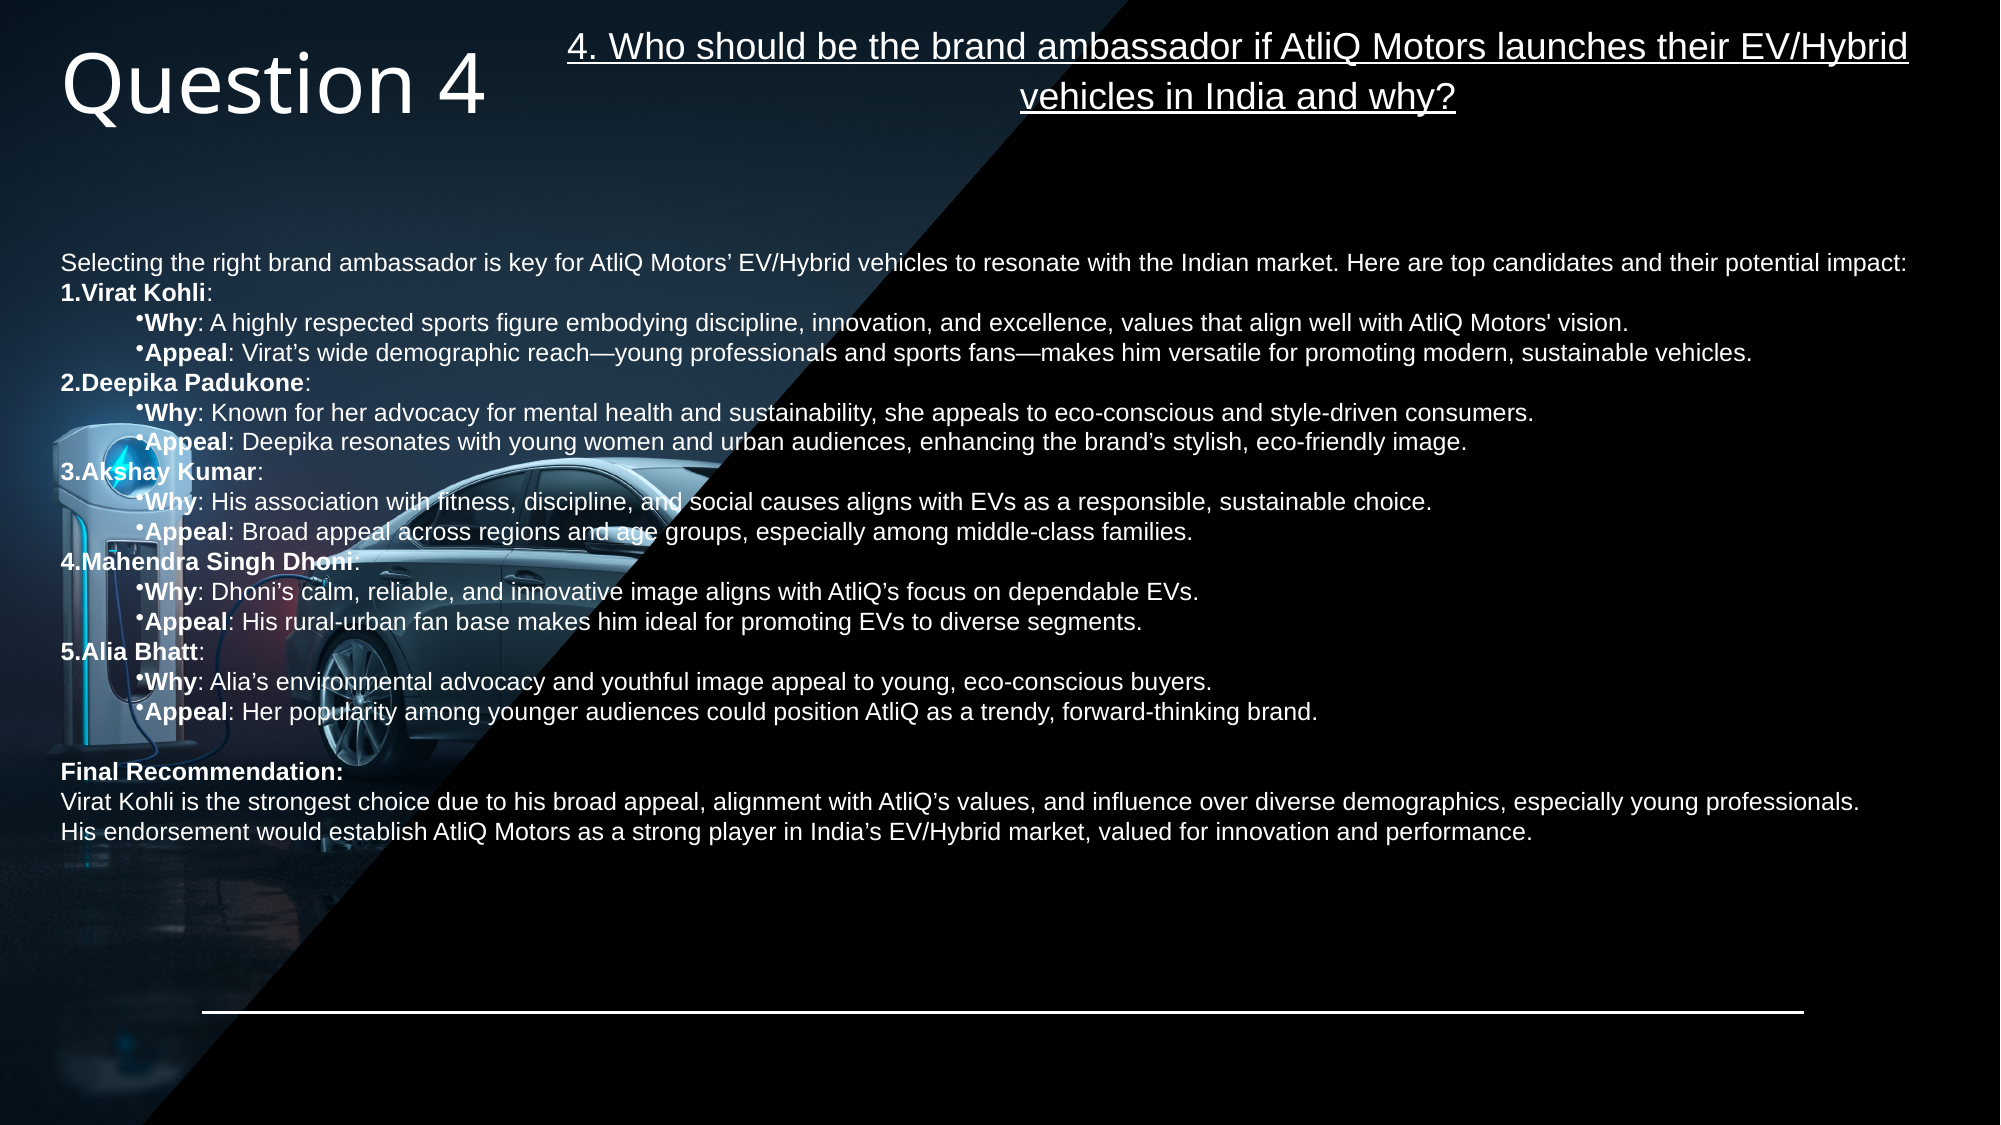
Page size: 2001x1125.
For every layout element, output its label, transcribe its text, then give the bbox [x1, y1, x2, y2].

text_box Selecting the right brand ambassador is key for AtliQ Motors’ EV/Hybrid vehicles to resonate with the Indian market. Here are top candidates and their potential impact: Virat Kohli: Why: A highly respected sports figure embodying discipline, innovation, and excellence, values that align well with AtliQ Motors' vision. Appeal: Virat’s wide demographic reach—young professionals and sports fans—makes him versatile for promoting modern, sustainable vehicles. Deepika Padukone: Why: Known for her advocacy for mental health and sustainability, she appeals to eco-conscious and style-driven consumers. Appeal: Deepika resonates with young women and urban audiences, enhancing the brand’s stylish, eco-friendly image. Akshay Kumar: Why: His association with fitness, discipline, and social causes aligns with EVs as a responsible, sustainable choice. Appeal: Broad appeal across regions and age groups, especially among middle-class families. Mahendra Singh Dhoni: Why: Dhoni’s calm, reliable, and innovative image aligns with AtliQ’s focus on dependable EVs. Appeal: His rural-urban fan base makes him ideal for promoting EVs to diverse segments. Alia Bhatt: Why: Alia’s environmental advocacy and youthful image appeal to young, eco-conscious buyers. Appeal: Her popularity among younger audiences could position AtliQ as a trendy, forward-thinking brand. Final Recommendation: Virat Kohli is the strongest choice due to his broad appeal, alignment with AtliQ’s values, and influence over diverse demographics, especially young professionals. His endorsement would establish AtliQ Motors as a strong player in India’s EV/Hybrid market, valued for innovation and performance. [1129, 238, 1976, 883]
text_box [1129, 0, 2000, 1125]
text_box 4. Who should be the brand ambassador if AtliQ Motors launches their EV/Hybrid vehicles in India and why? [1129, 10, 1976, 125]
picture [0, 0, 1129, 1125]
